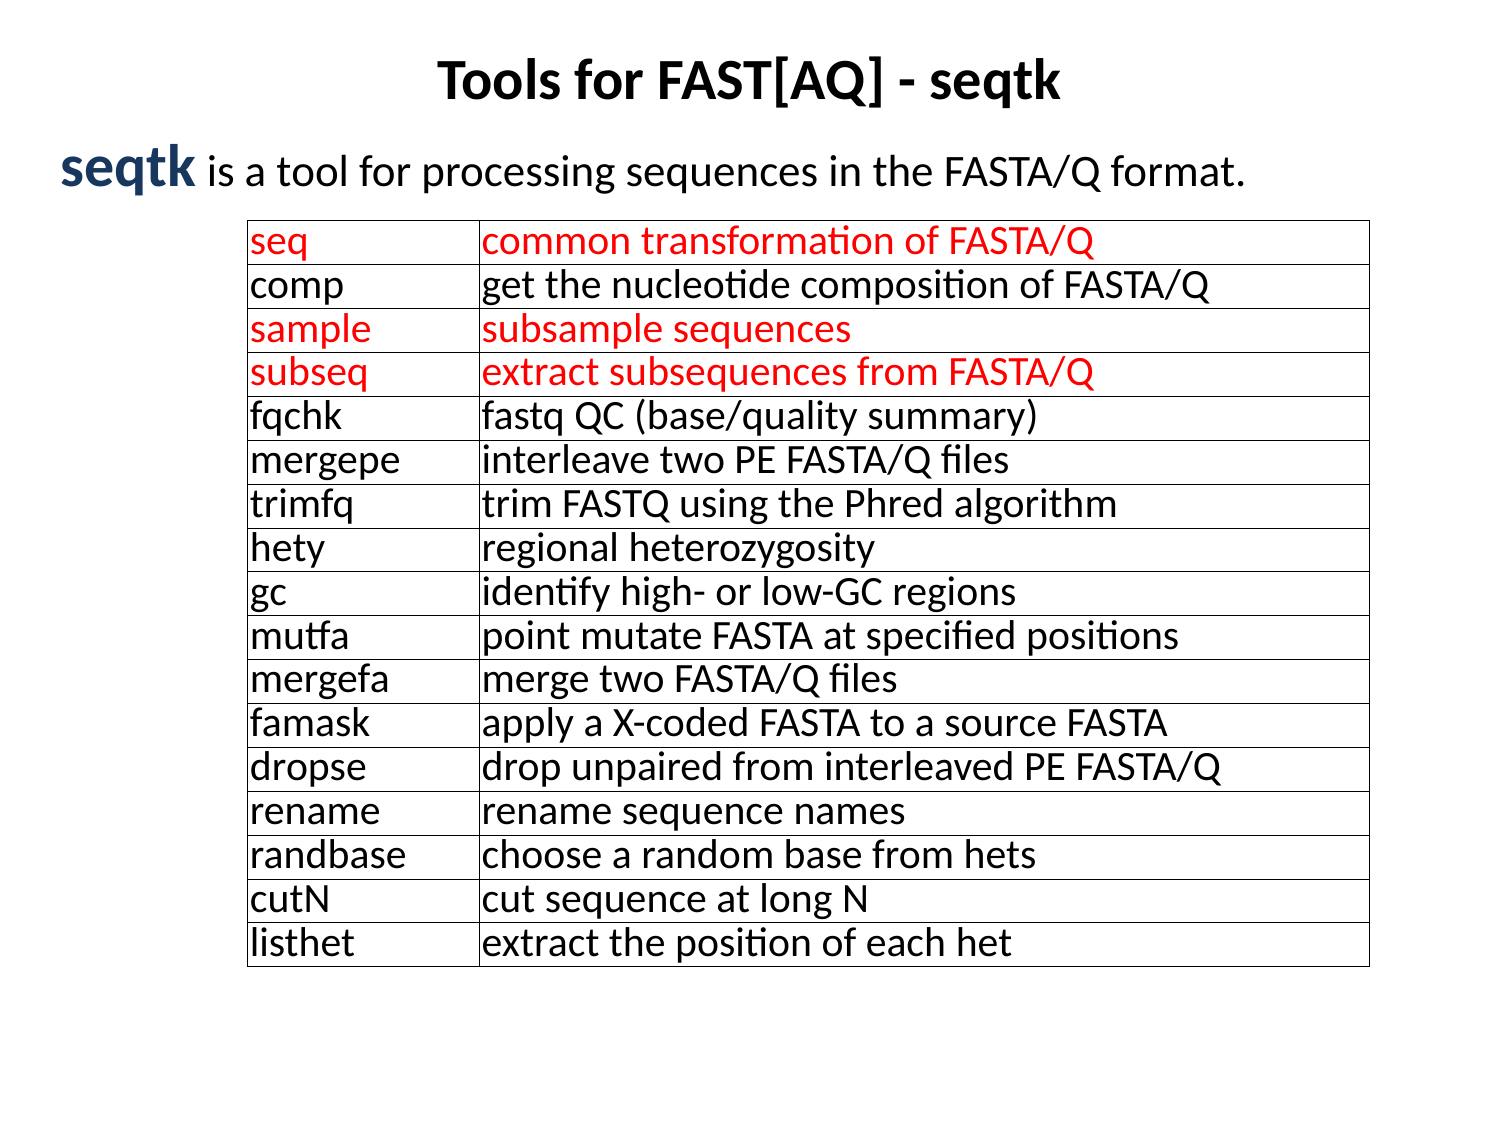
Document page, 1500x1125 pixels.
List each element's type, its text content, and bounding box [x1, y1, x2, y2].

table_header seq [248, 221, 479, 264]
table_cell fqchk [248, 397, 479, 440]
list seqtk is a tool for processing sequences in the FASTA/Q format. [45, 119, 1464, 207]
table_cell cutN [248, 880, 479, 922]
table_cell extract the position of each het [480, 923, 1369, 966]
table_cell regional heterozygosity [480, 529, 1369, 571]
table_cell fastq QC (base/quality summary) [480, 397, 1369, 440]
table_cell mergepe [248, 441, 479, 484]
table_cell choose a random base from hets [480, 836, 1369, 879]
table_cell dropse [248, 748, 479, 791]
table_cell sample [248, 309, 479, 352]
table_cell hety [248, 529, 479, 571]
table_cell apply a X-coded FASTA to a source FASTA [480, 704, 1369, 747]
table_cell rename [248, 792, 479, 835]
table_cell rename sequence names [480, 792, 1369, 835]
table_cell randbase [248, 836, 479, 879]
table_cell subsample sequences [480, 309, 1369, 352]
table_cell drop unpaired from interleaved PE FASTA/Q [480, 748, 1369, 791]
table_cell get the nucleotide composition of FASTA/Q [480, 265, 1369, 308]
table_cell trimfq [248, 485, 479, 528]
table_cell point mutate FASTA at specified positions [480, 616, 1369, 659]
table_cell identify high- or low-GC regions [480, 572, 1369, 615]
table_cell listhet [248, 923, 479, 966]
table_cell interleave two PE FASTA/Q files [480, 441, 1369, 484]
table_cell gc [248, 572, 479, 615]
table_cell extract subsequences from FASTA/Q [480, 353, 1369, 396]
table_cell cut sequence at long N [480, 880, 1369, 922]
table_header common transformation of FASTA/Q [480, 221, 1369, 264]
table_cell comp [248, 265, 479, 308]
table_cell mutfa [248, 616, 479, 659]
table_cell merge two FASTA/Q files [480, 660, 1369, 703]
title Tools for FAST[AQ] - seqtk [75, 13, 1425, 119]
table_cell mergefa [248, 660, 479, 703]
table_cell subseq [248, 353, 479, 396]
table_cell famask [248, 704, 479, 747]
table_cell trim FASTQ using the Phred algorithm [480, 485, 1369, 528]
